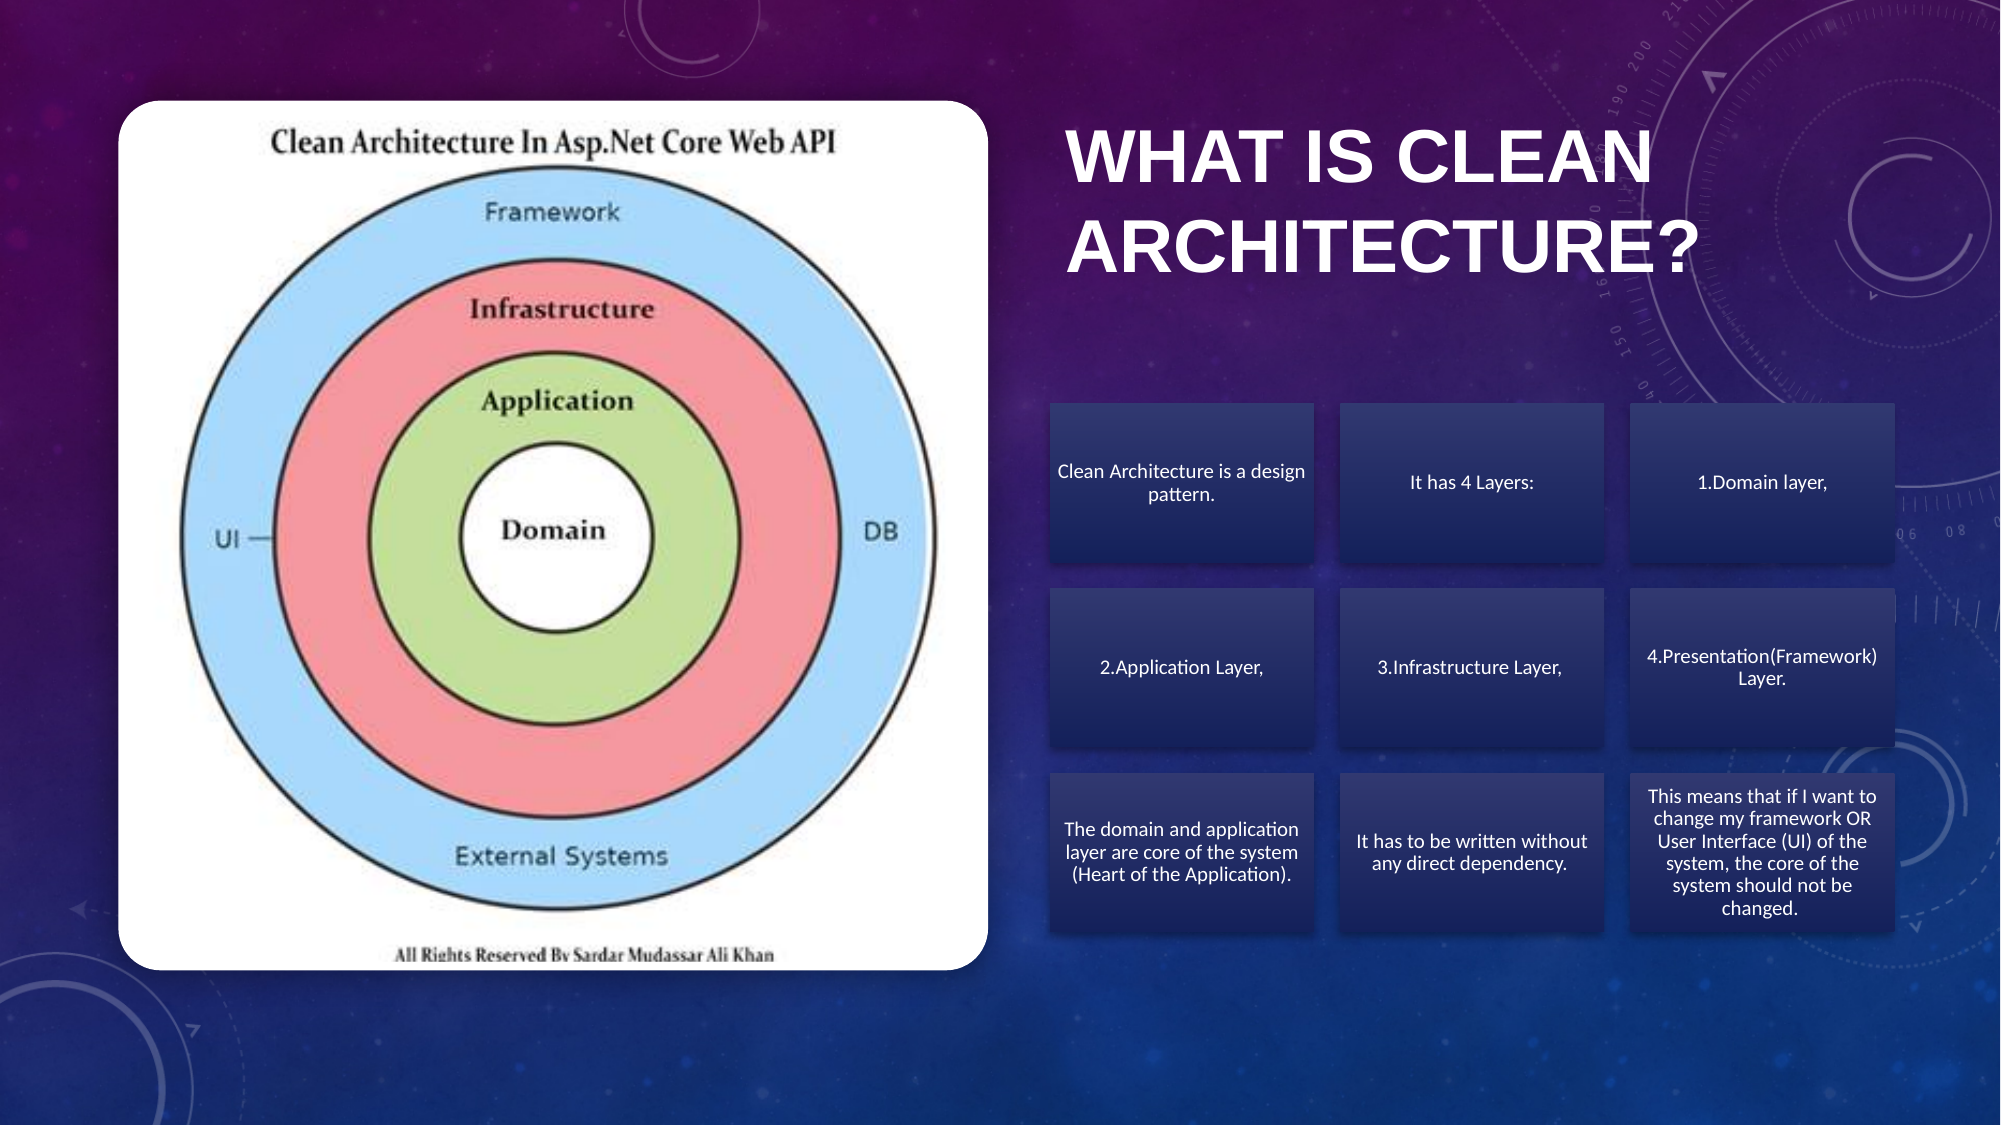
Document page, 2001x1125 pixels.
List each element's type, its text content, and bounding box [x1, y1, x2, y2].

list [1049, 369, 1895, 967]
picture [0, 0, 2001, 1125]
title What is Clean Architecture? [1050, 99, 1895, 369]
